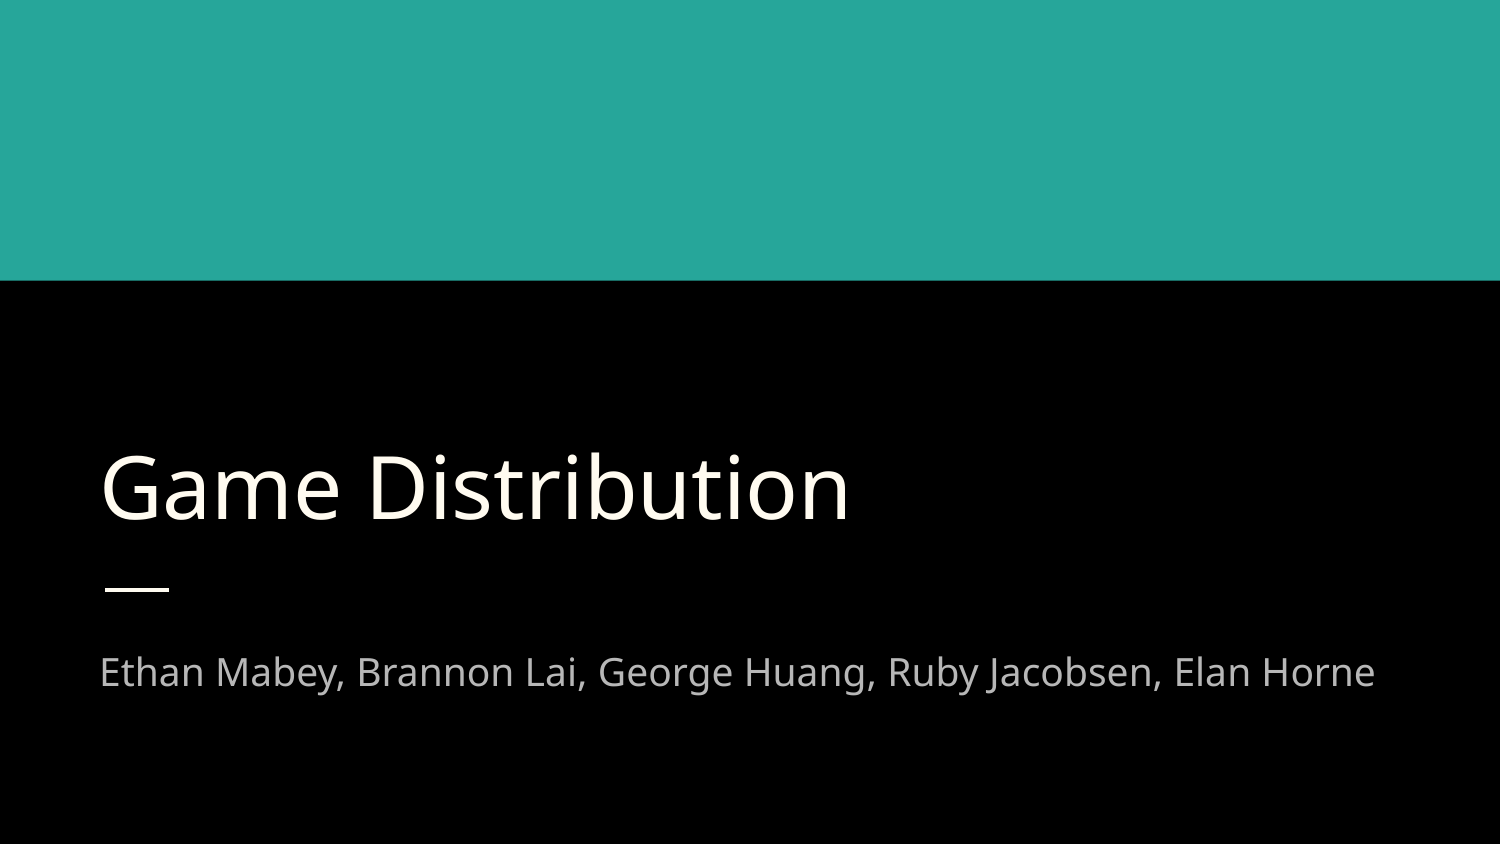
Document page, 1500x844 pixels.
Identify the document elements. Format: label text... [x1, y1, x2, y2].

title Game Distribution [84, 310, 1416, 561]
subtitle Ethan Mabey, Brannon Lai, George Huang, Ruby Jacobsen, Elan Horne [84, 630, 1416, 760]
